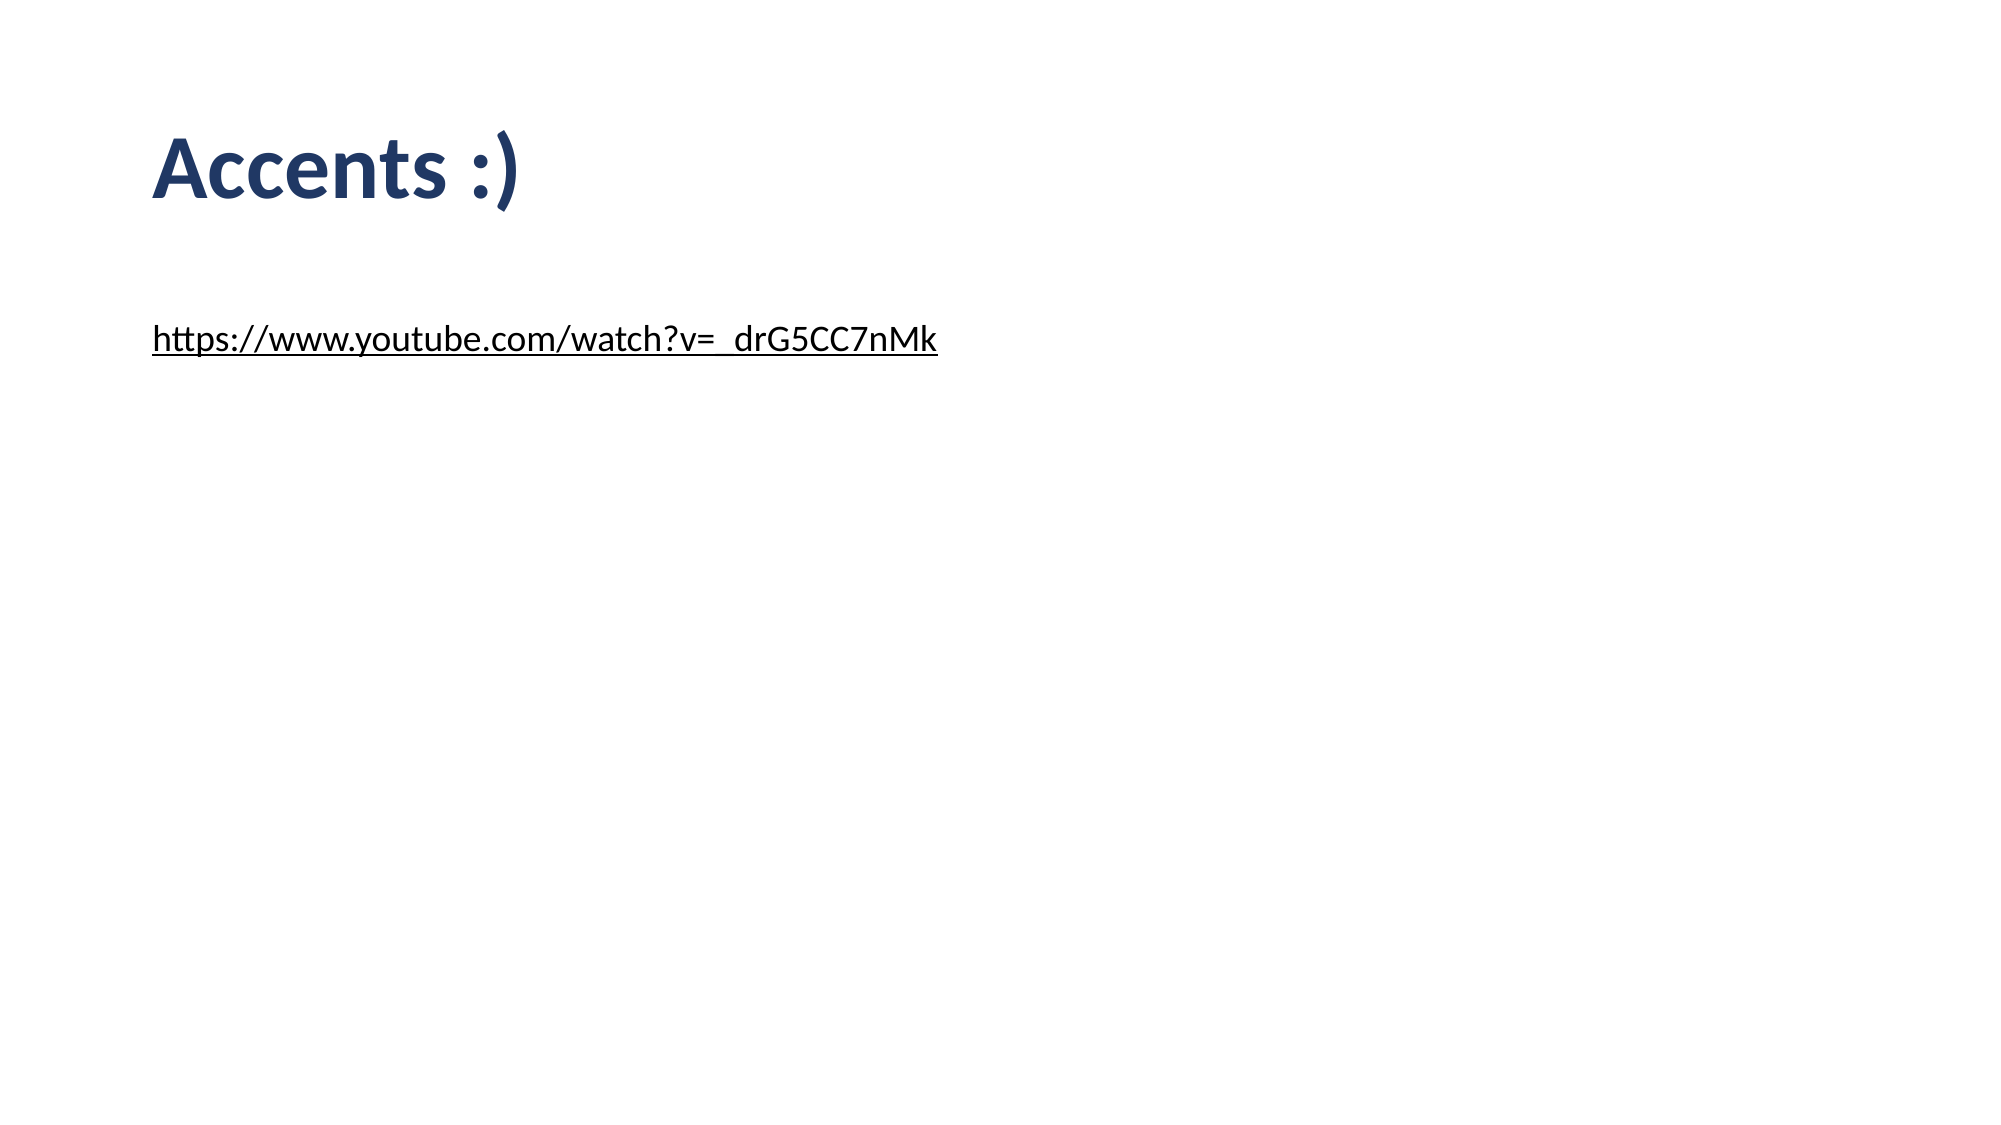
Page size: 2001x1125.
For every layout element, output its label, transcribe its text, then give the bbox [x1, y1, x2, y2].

list https://www.youtube.com/watch?v=_drG5CC7nMk [137, 299, 1863, 1014]
title Accents :) [137, 59, 1863, 278]
